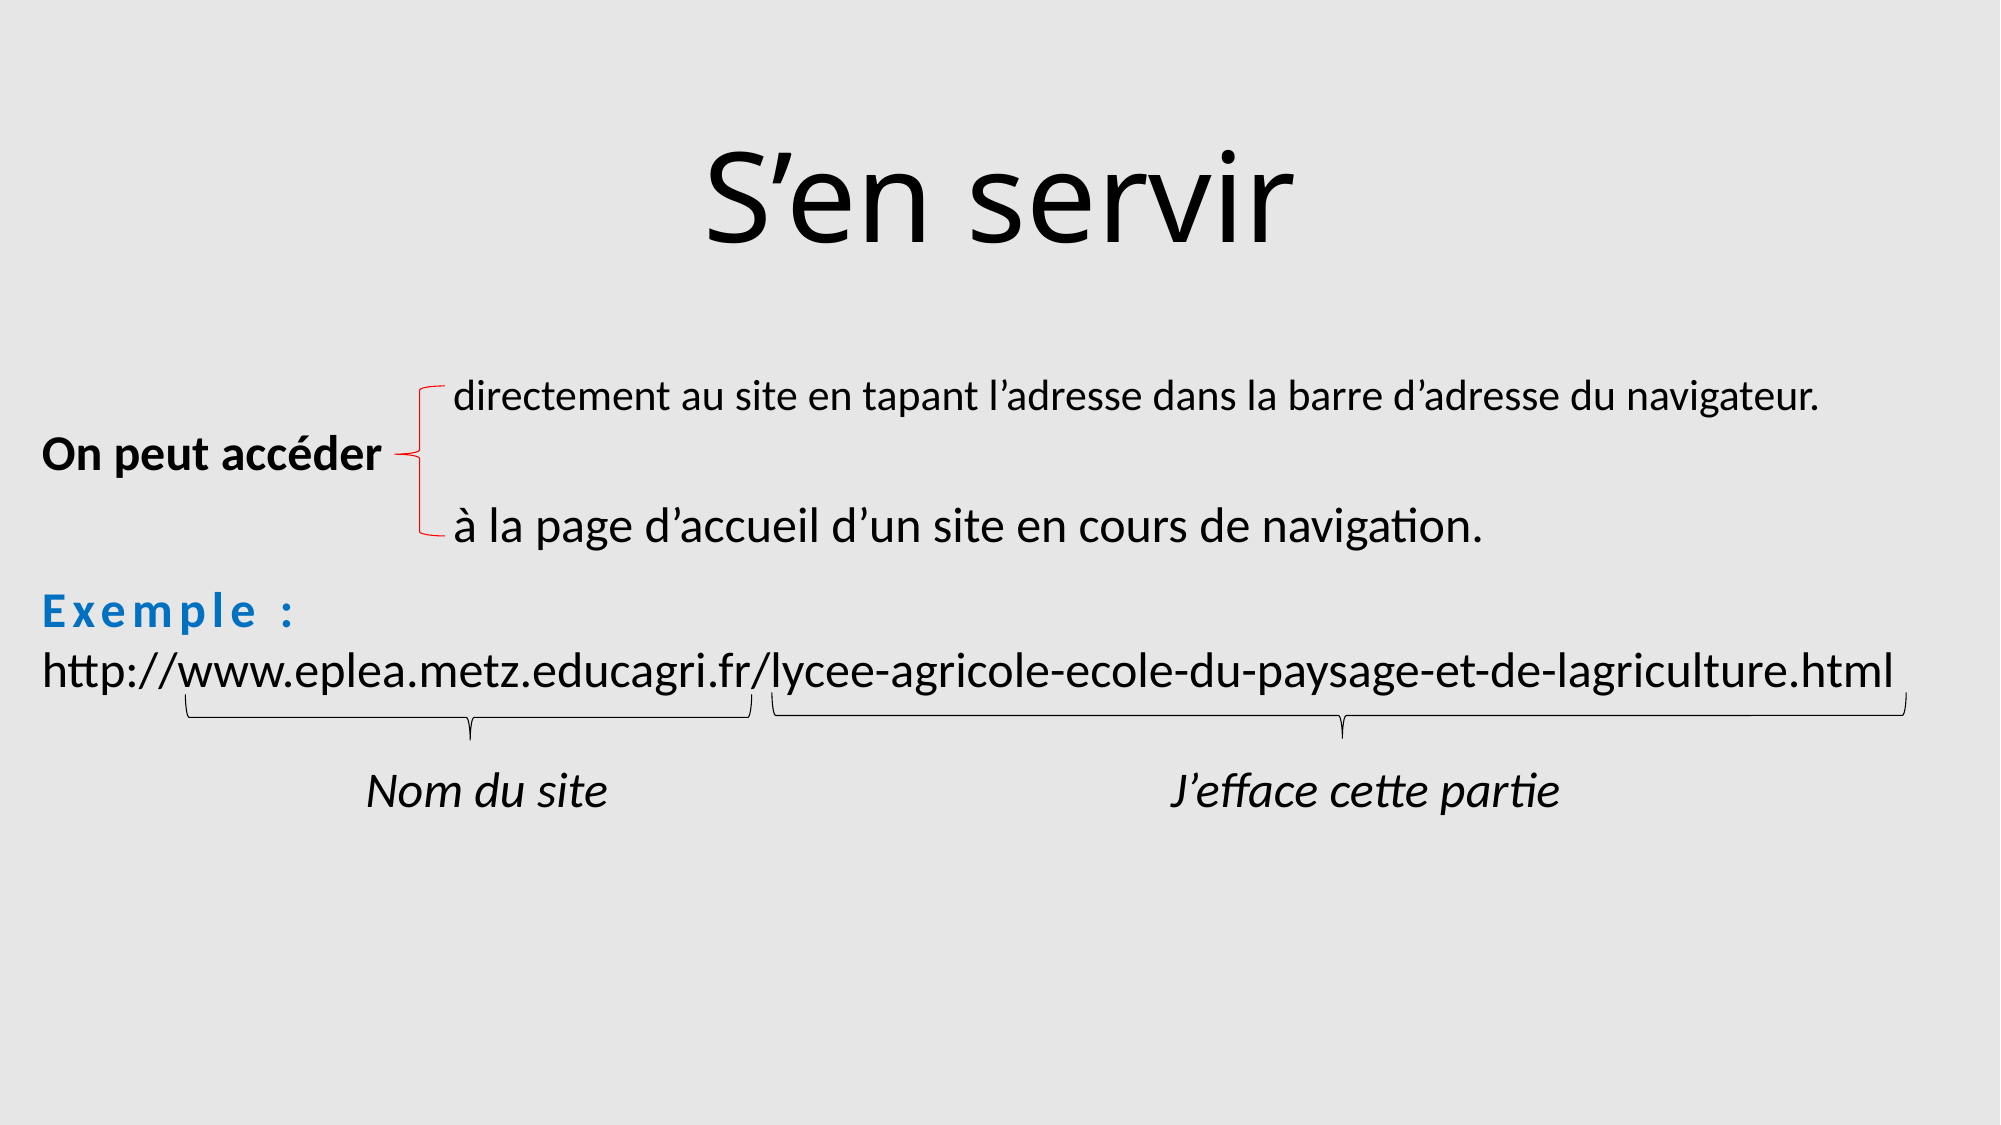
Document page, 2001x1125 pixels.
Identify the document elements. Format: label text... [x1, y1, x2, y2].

text_box directement au site en tapant l’adresse dans la barre d’adresse du navigateur. On peut accéder à la page d’accueil d’un site en cours de navigation. Exemple : http://www.eplea.metz.educagri.fr/lycee-agricole-ecole-du-paysage-et-de-lagriculture.html Nom du site J’efface cette partie [26, 299, 1977, 1014]
text_box S’en servir [137, 59, 1863, 278]
text_box [394, 385, 445, 537]
text_box [771, 692, 1907, 739]
text_box [184, 694, 753, 741]
